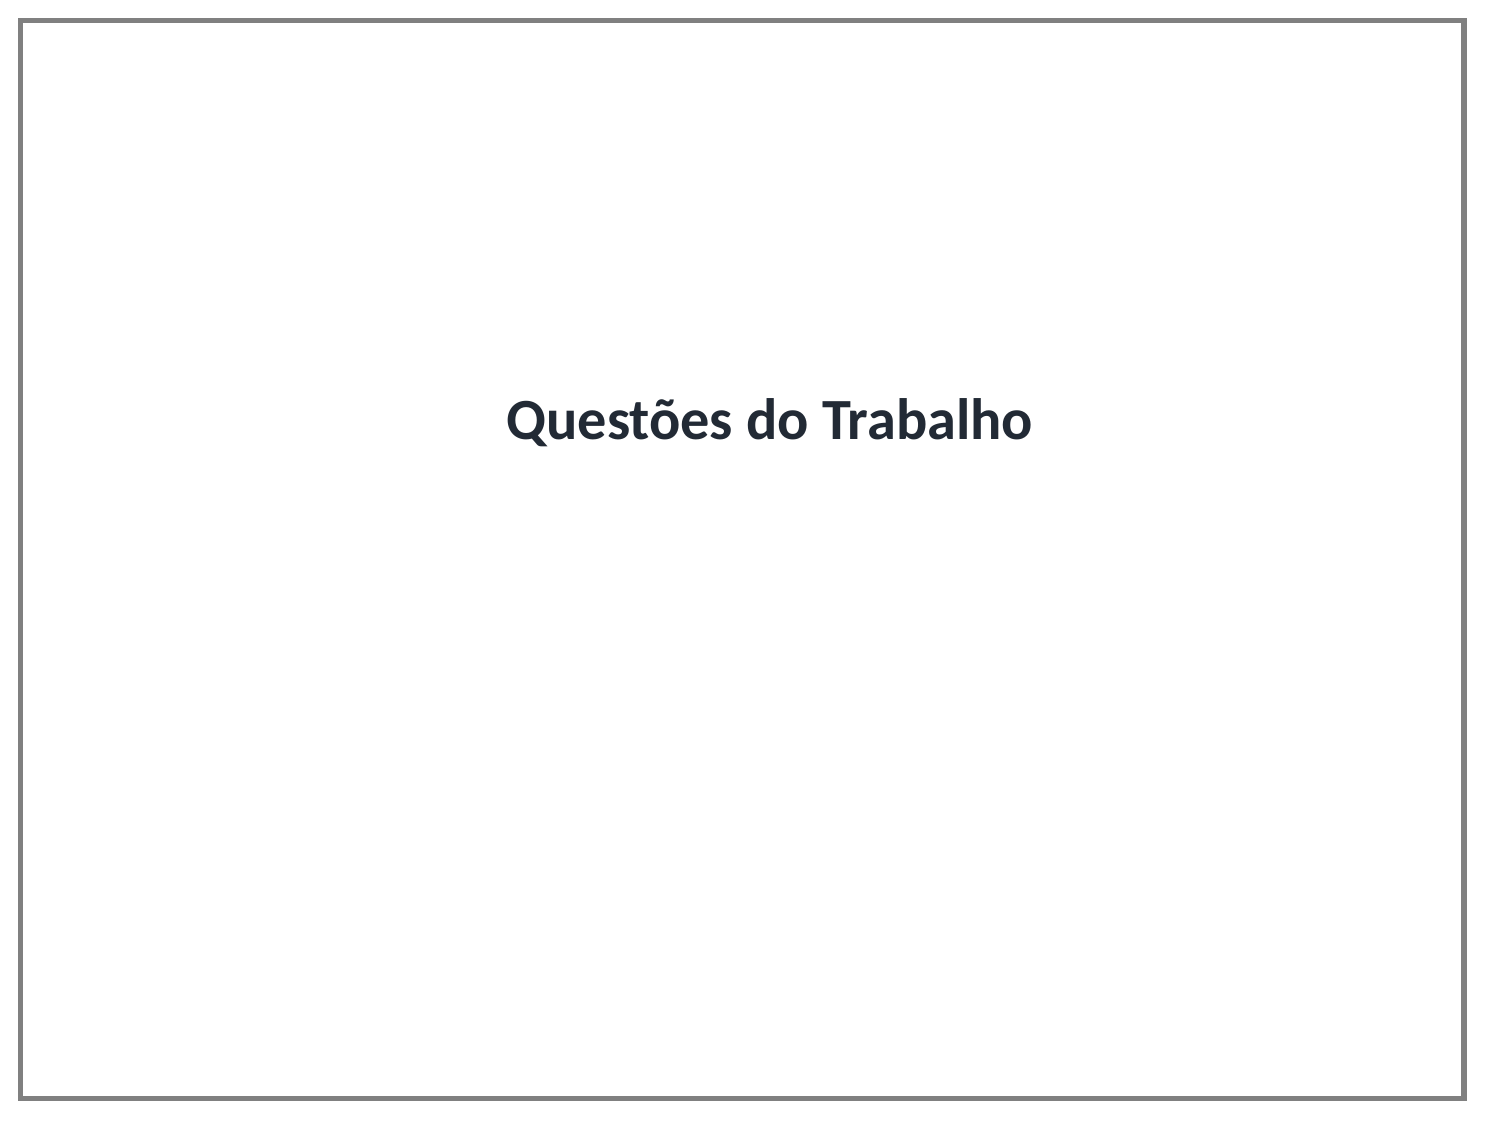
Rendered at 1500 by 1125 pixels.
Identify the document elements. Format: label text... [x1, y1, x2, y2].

text_box [20, 20, 1465, 1099]
text_box Questões do Trabalho [104, 124, 1436, 655]
